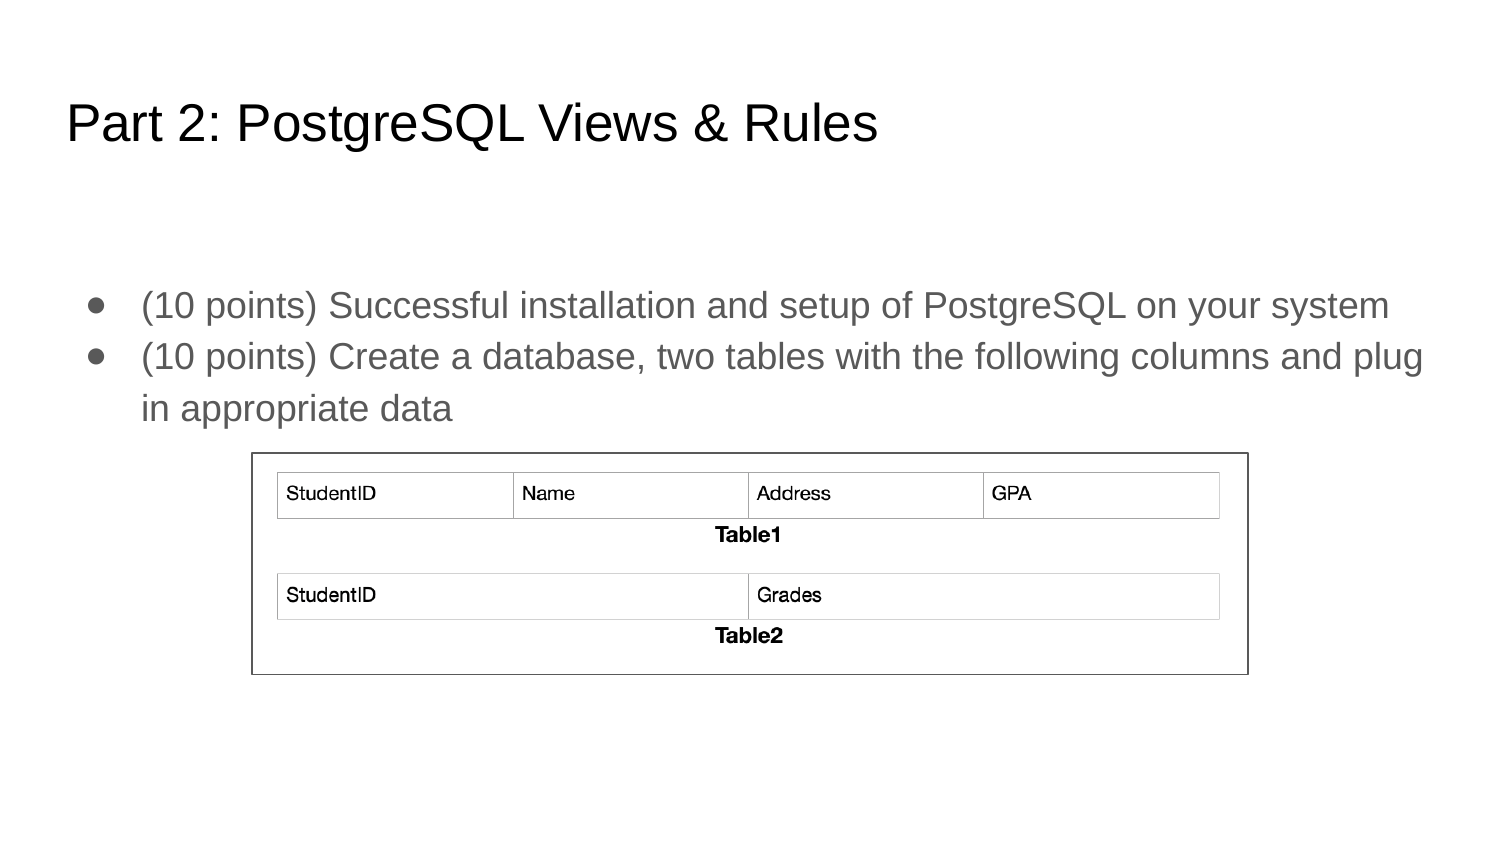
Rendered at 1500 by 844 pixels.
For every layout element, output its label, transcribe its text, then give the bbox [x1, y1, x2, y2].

picture [252, 453, 1248, 674]
list (10 points) Successful installation and setup of PostgreSQL on your system (10 points) Create a database, two tables with the following columns and plug in appropriate data [51, 189, 1449, 750]
title Part 2: PostgreSQL Views & Rules [51, 72, 1449, 167]
